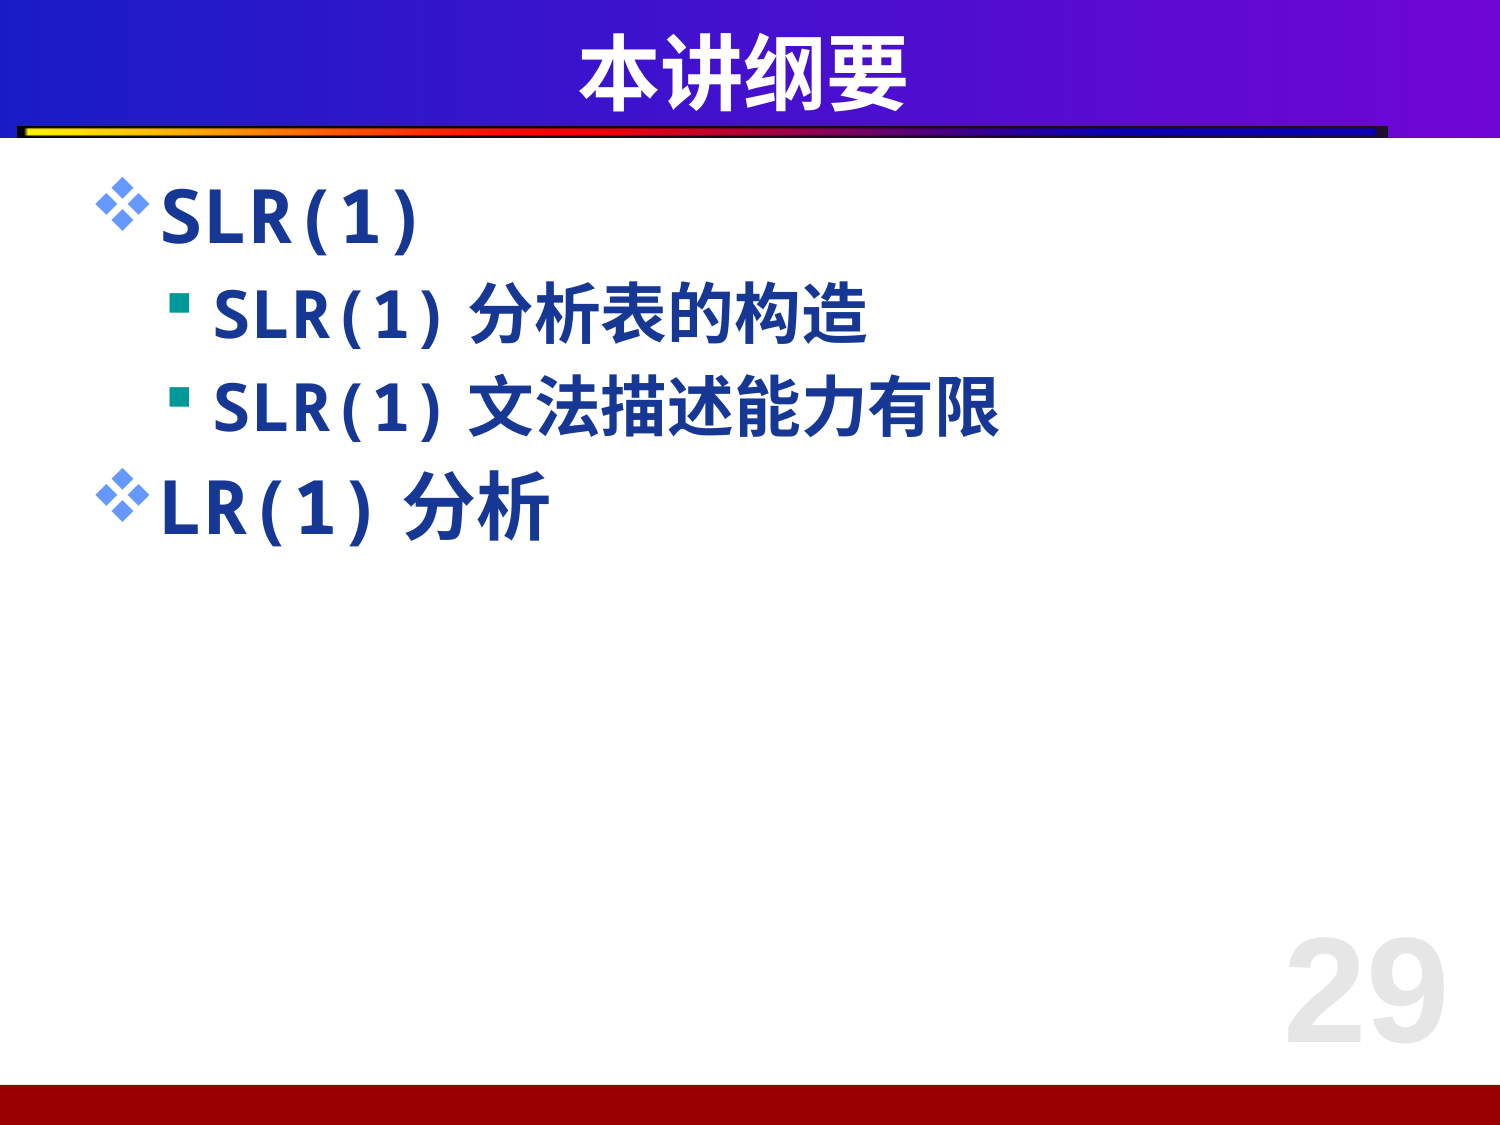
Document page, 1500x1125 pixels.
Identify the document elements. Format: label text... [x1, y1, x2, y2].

picture [17, 126, 1388, 138]
title 本讲纲要 [49, 24, 1438, 118]
slide_number 29 [1234, 904, 1500, 1118]
list SLR(1) SLR(1)分析表的构造 SLR(1)文法描述能力有限 LR(1)分析 [74, 160, 1426, 1023]
